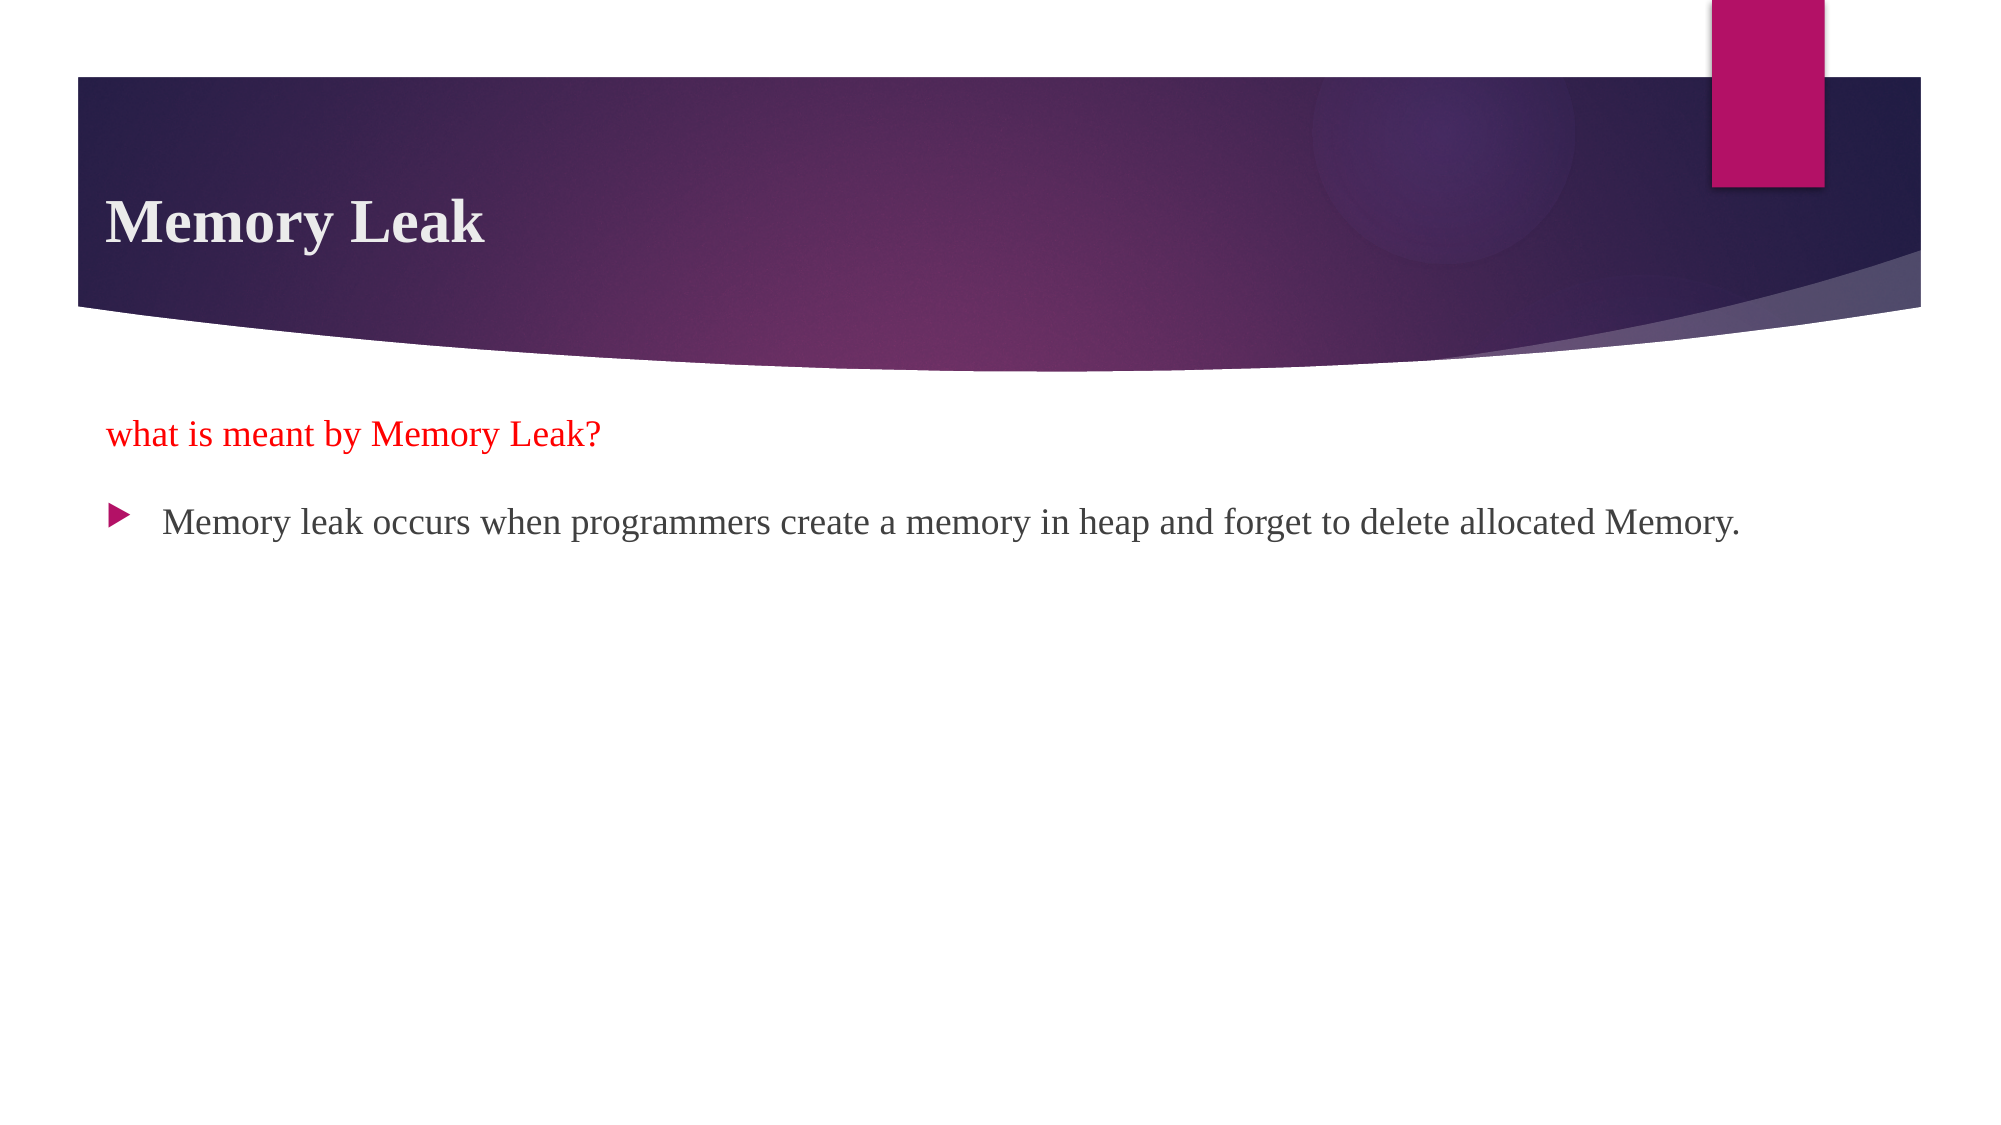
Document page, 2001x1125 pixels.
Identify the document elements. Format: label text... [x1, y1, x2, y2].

list what is meant by Memory Leak? Memory leak occurs when programmers create a memory in heap and forget to delete allocated Memory. [90, 378, 1912, 1083]
title Memory Leak [90, 159, 1627, 276]
